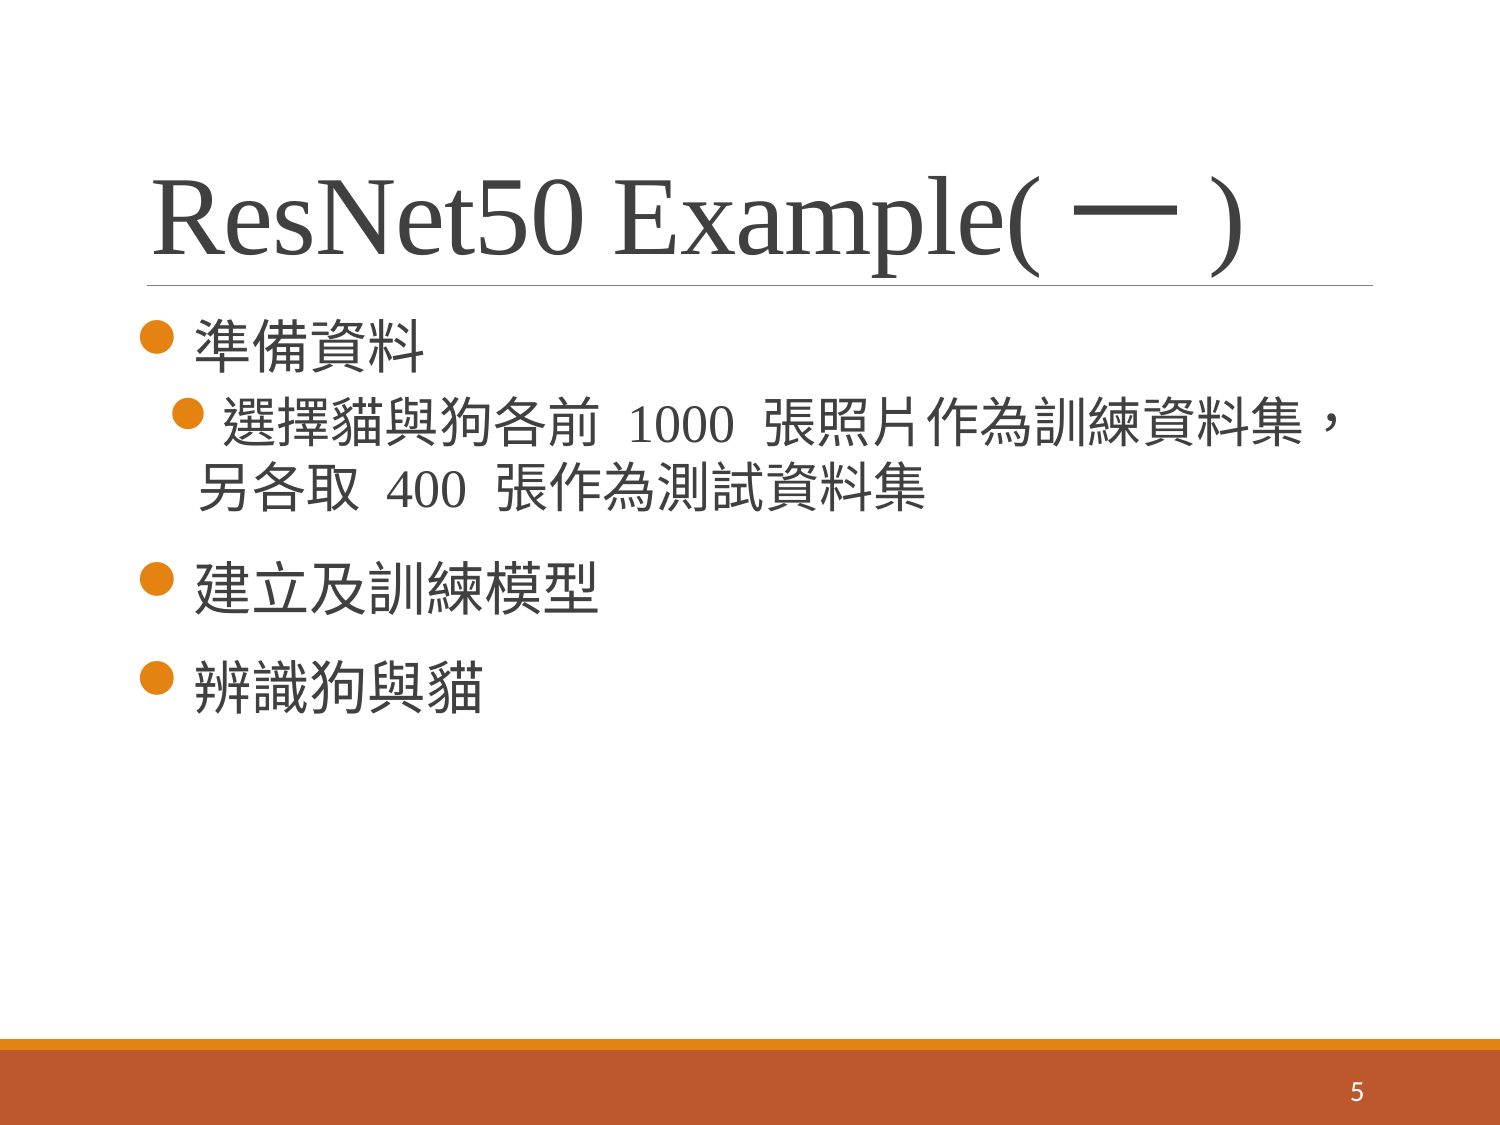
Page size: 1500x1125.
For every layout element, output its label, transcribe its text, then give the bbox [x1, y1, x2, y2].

slide_number 4 [1218, 1059, 1380, 1120]
list 準備資料 選擇貓與狗各前 1000 張照片作為訓練資料集，另各取 400 張作為測試資料集 建立及訓練模型 辨識狗與貓 [135, 302, 1373, 963]
title ResNet50 Example(一) [135, 47, 1373, 285]
